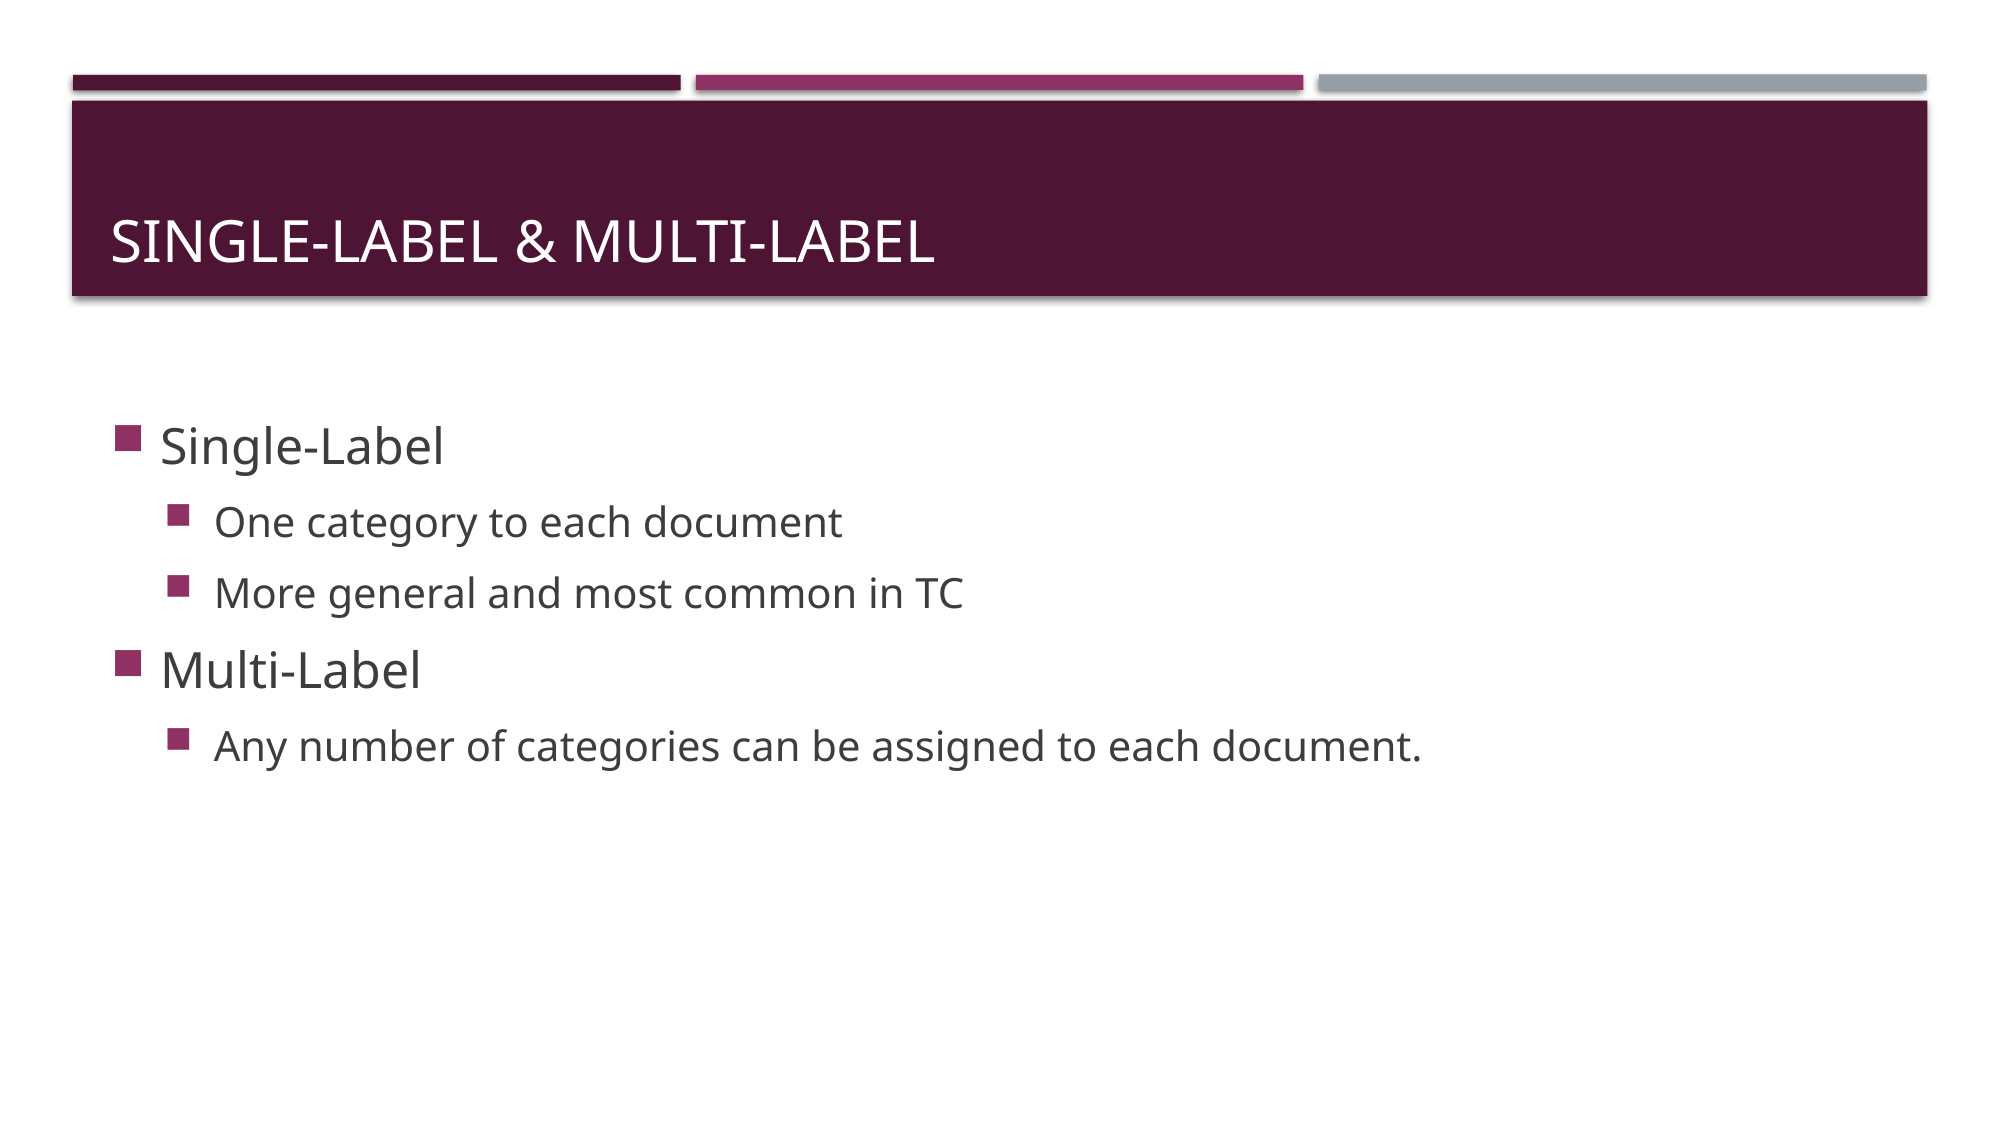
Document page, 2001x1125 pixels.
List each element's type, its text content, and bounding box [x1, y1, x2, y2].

list Single-Label One category to each document More general and most common in TC Multi-Label Any number of categories can be assigned to each document. [95, 357, 1905, 962]
title Single-Label & Multi-Label [95, 115, 1905, 282]
